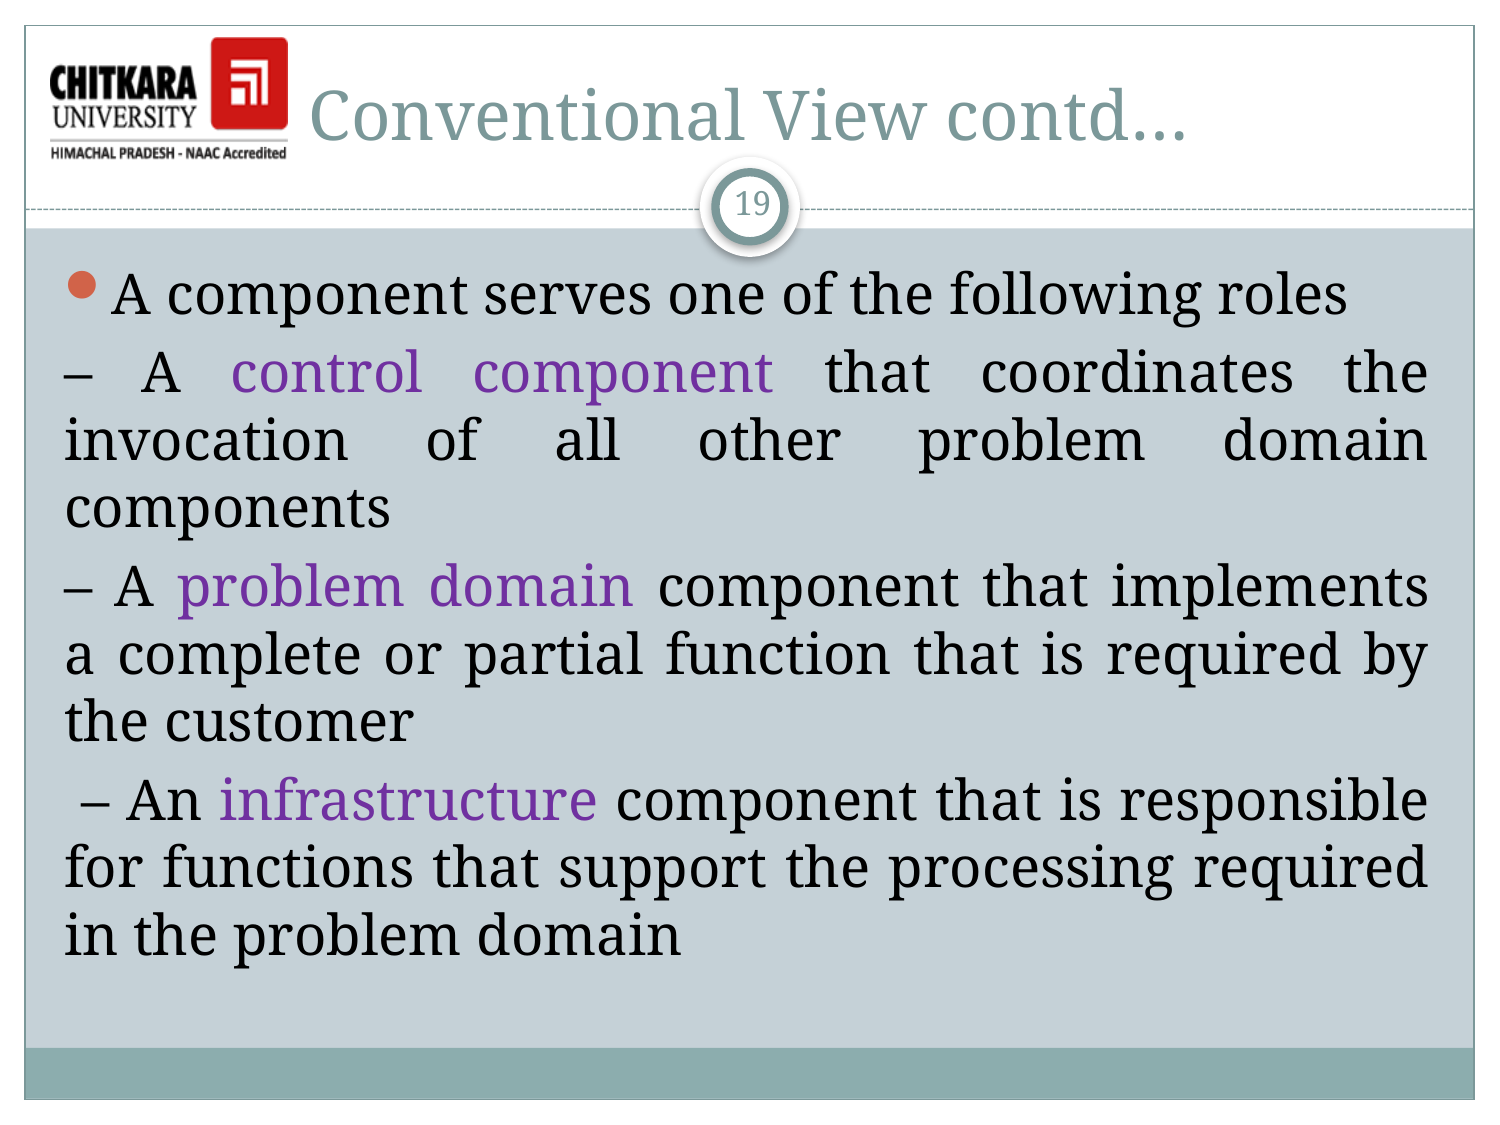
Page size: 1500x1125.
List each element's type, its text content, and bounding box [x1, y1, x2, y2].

picture [49, 37, 288, 163]
list A component serves one of the following roles – A control component that coordinates the invocation of all other problem domain components – A problem domain component that implements a complete or partial function that is required by the customer – An infrastructure component that is responsible for functions that support the processing required in the problem domain [49, 250, 1445, 1001]
slide_number 19 [715, 168, 791, 241]
title Conventional View contd… [289, 37, 1450, 162]
